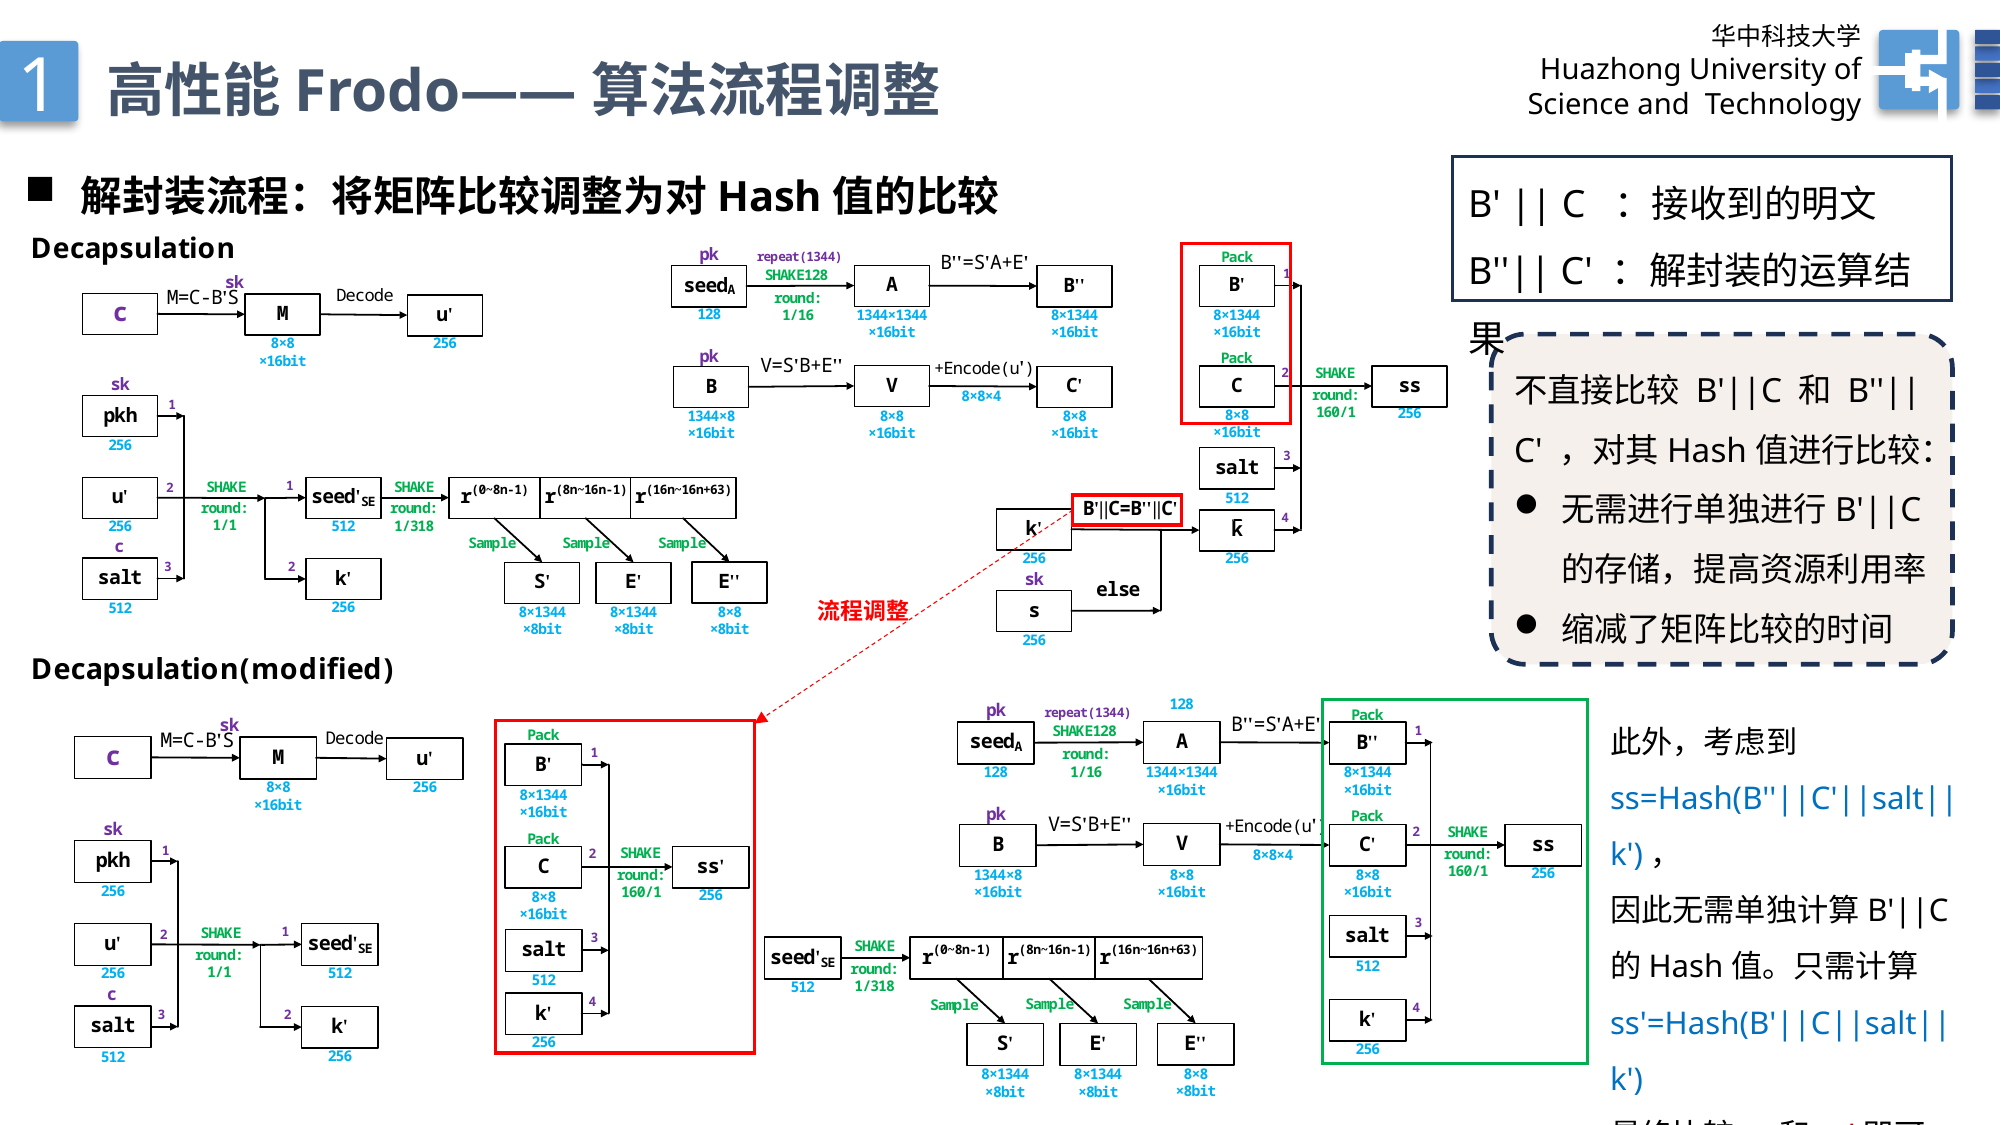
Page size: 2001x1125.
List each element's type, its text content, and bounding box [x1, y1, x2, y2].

text_box 1 [0, 39, 80, 123]
text_box [1583, 698, 1589, 1065]
text_box [1949, 362, 1954, 646]
text_box B' || C ：接收到的明文 B''|| C' ：解封装的运算结果 [1453, 149, 1953, 155]
text_box 高性能Frodo——算法流程调整 [91, 45, 1231, 131]
text_box [1490, 368, 1499, 639]
text_box [1583, 656, 1941, 666]
text_box 此外，考虑到 ss=Hash(B''||C'||salt||k')， 因此无需单独计算B'||C的Hash值。只需计算ss'=Hash(B'||C||salt||k') 最终比较ss和ss'即可 [1595, 696, 1978, 1125]
text_box B' || C ：接收到的明文 B''|| C' ：解封装的运算结果 [1453, 302, 1953, 368]
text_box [754, 509, 1073, 724]
picture [14, 219, 1583, 1109]
text_box 不直接比较 B'||C 和 B''||C' ，对其Hash值进行比较： 无需进行单独进行B'||C 的存储，提高资源利用率 缩减了矩阵比较的时间 [1499, 368, 1949, 656]
text_box 解封装流程：将矩阵比较调整为对Hash值的比较 [9, 137, 1851, 228]
text_box [1452, 155, 1953, 302]
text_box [1017, 12, 2000, 129]
